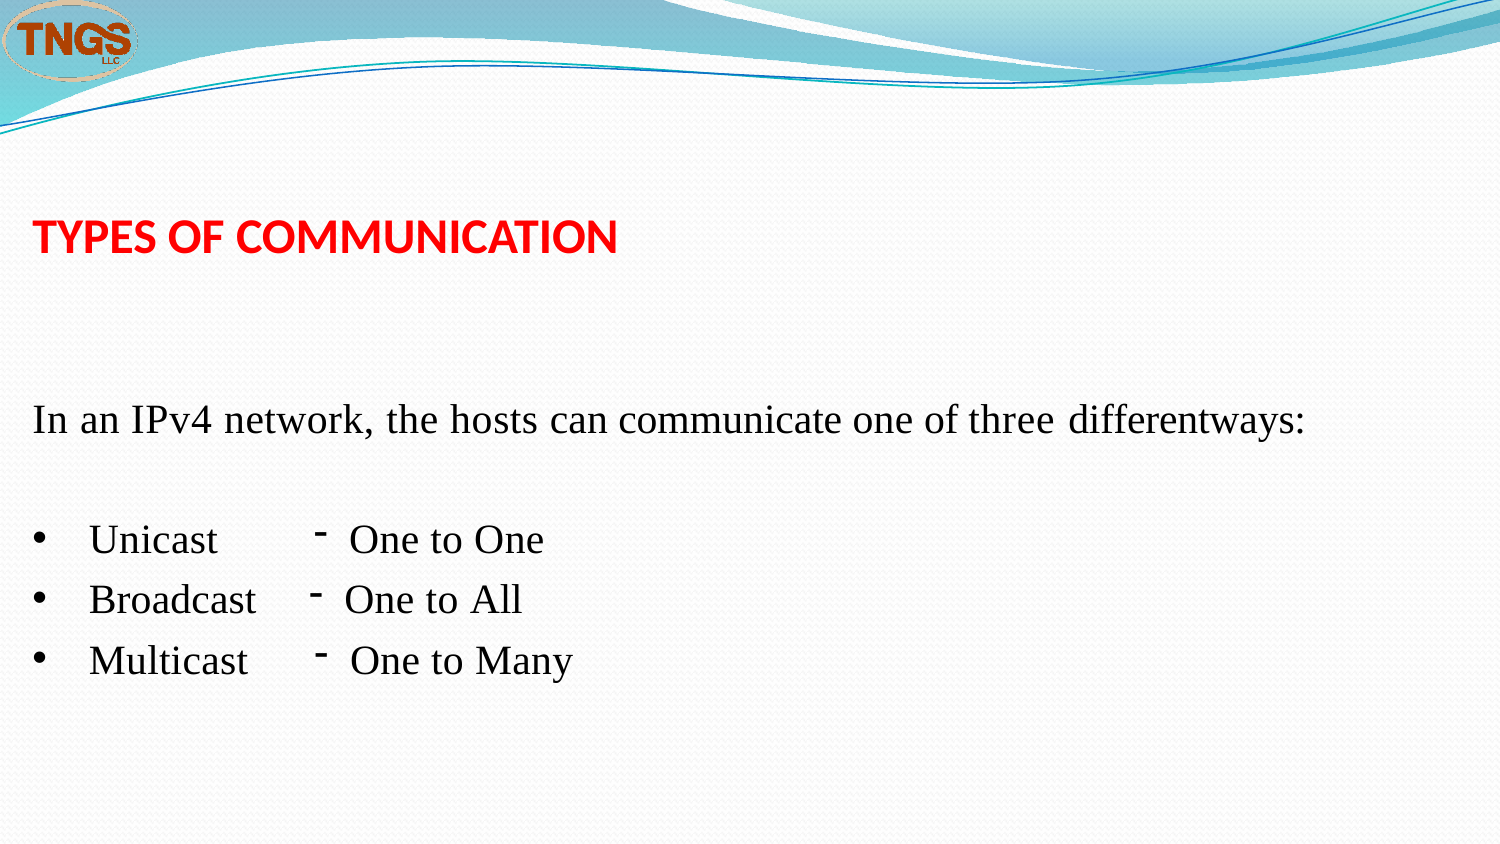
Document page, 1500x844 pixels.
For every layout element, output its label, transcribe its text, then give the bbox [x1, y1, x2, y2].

text_box One to One One to All One to Many [307, 499, 575, 683]
title TYPES OF COMMUNICATION [30, 120, 627, 264]
text_box Unicast Broadcast Multicast [30, 499, 260, 683]
text_box In an IPv4 network, the hosts can communicate one of three differentways: [30, 389, 1308, 442]
picture [2, 0, 138, 82]
